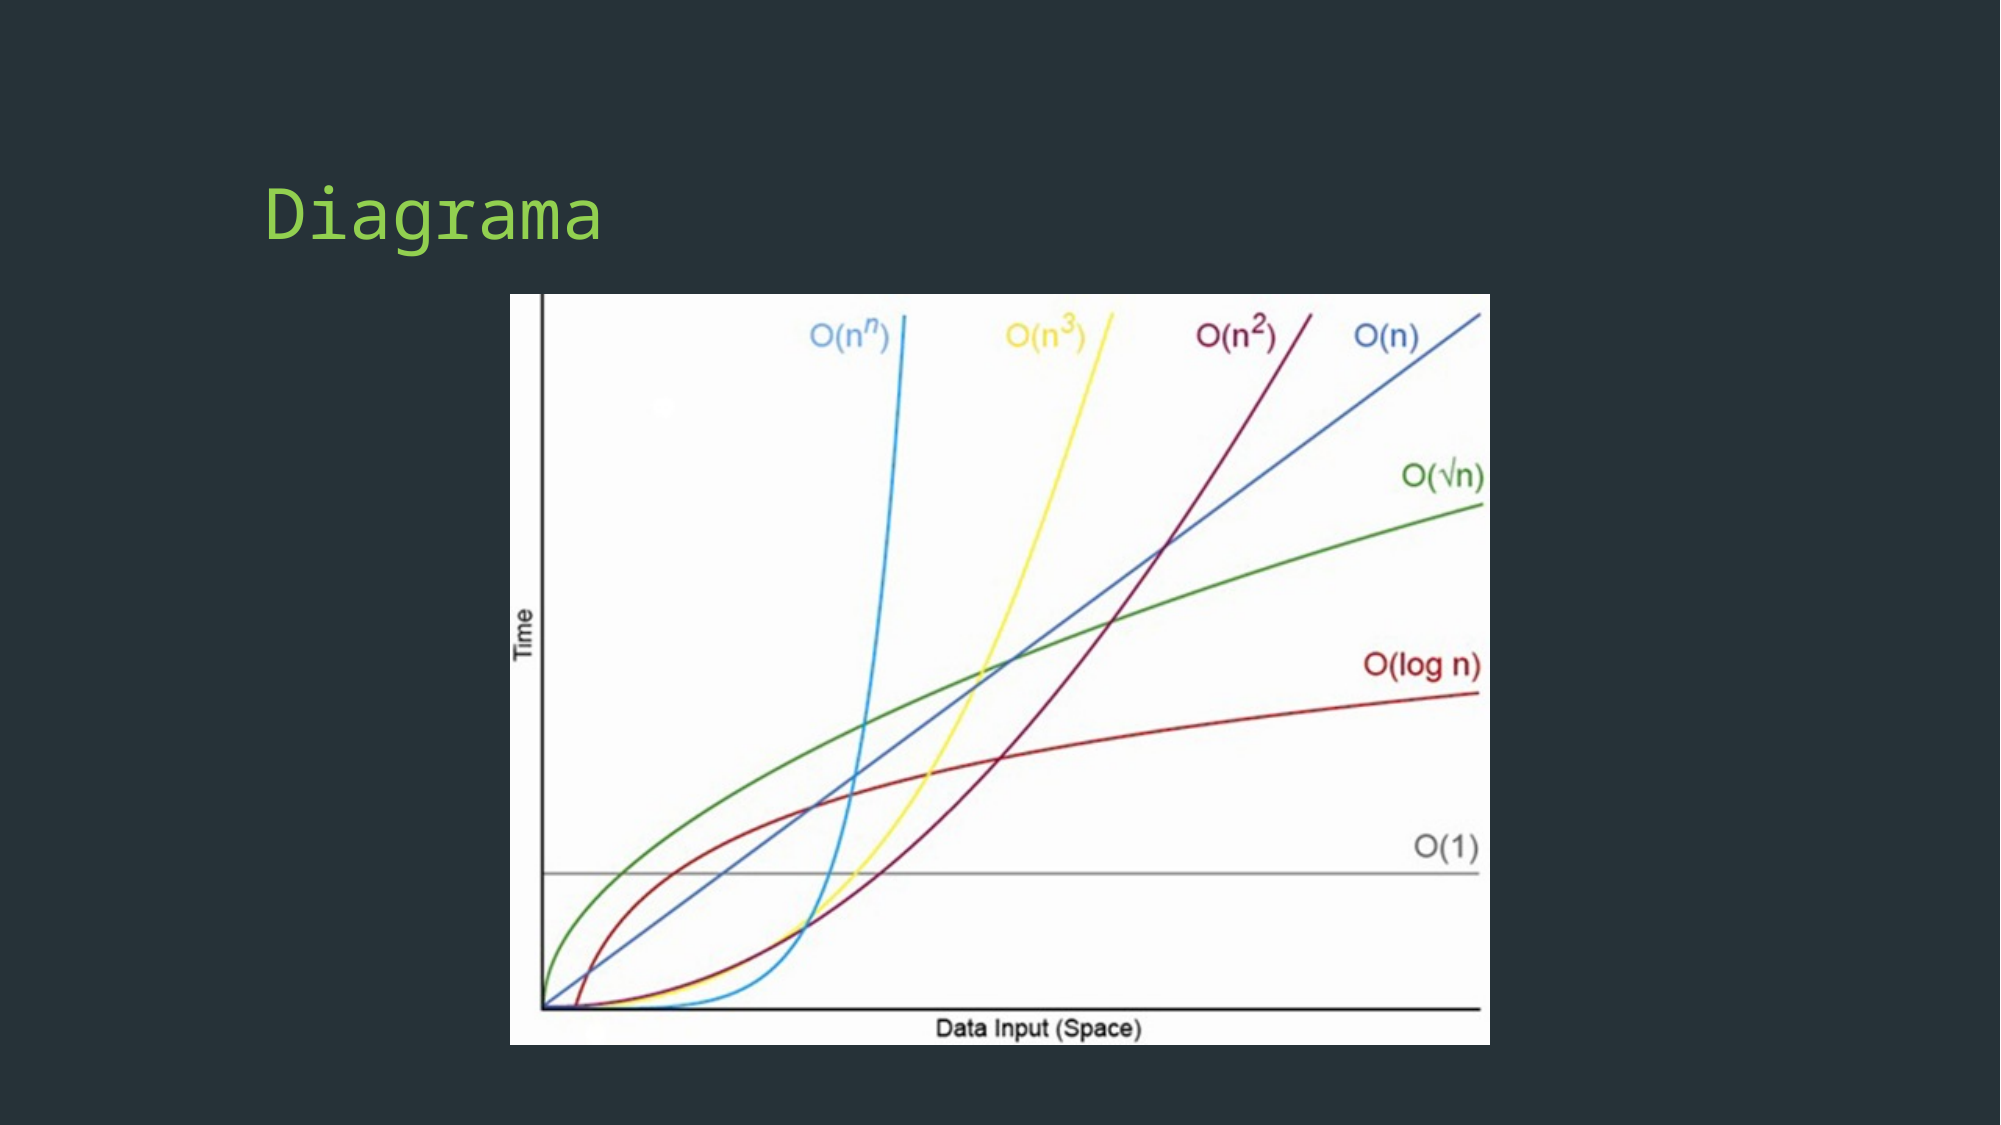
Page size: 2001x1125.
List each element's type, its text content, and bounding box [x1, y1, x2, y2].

picture [510, 294, 1490, 1045]
title Diagrama [249, 75, 1750, 263]
